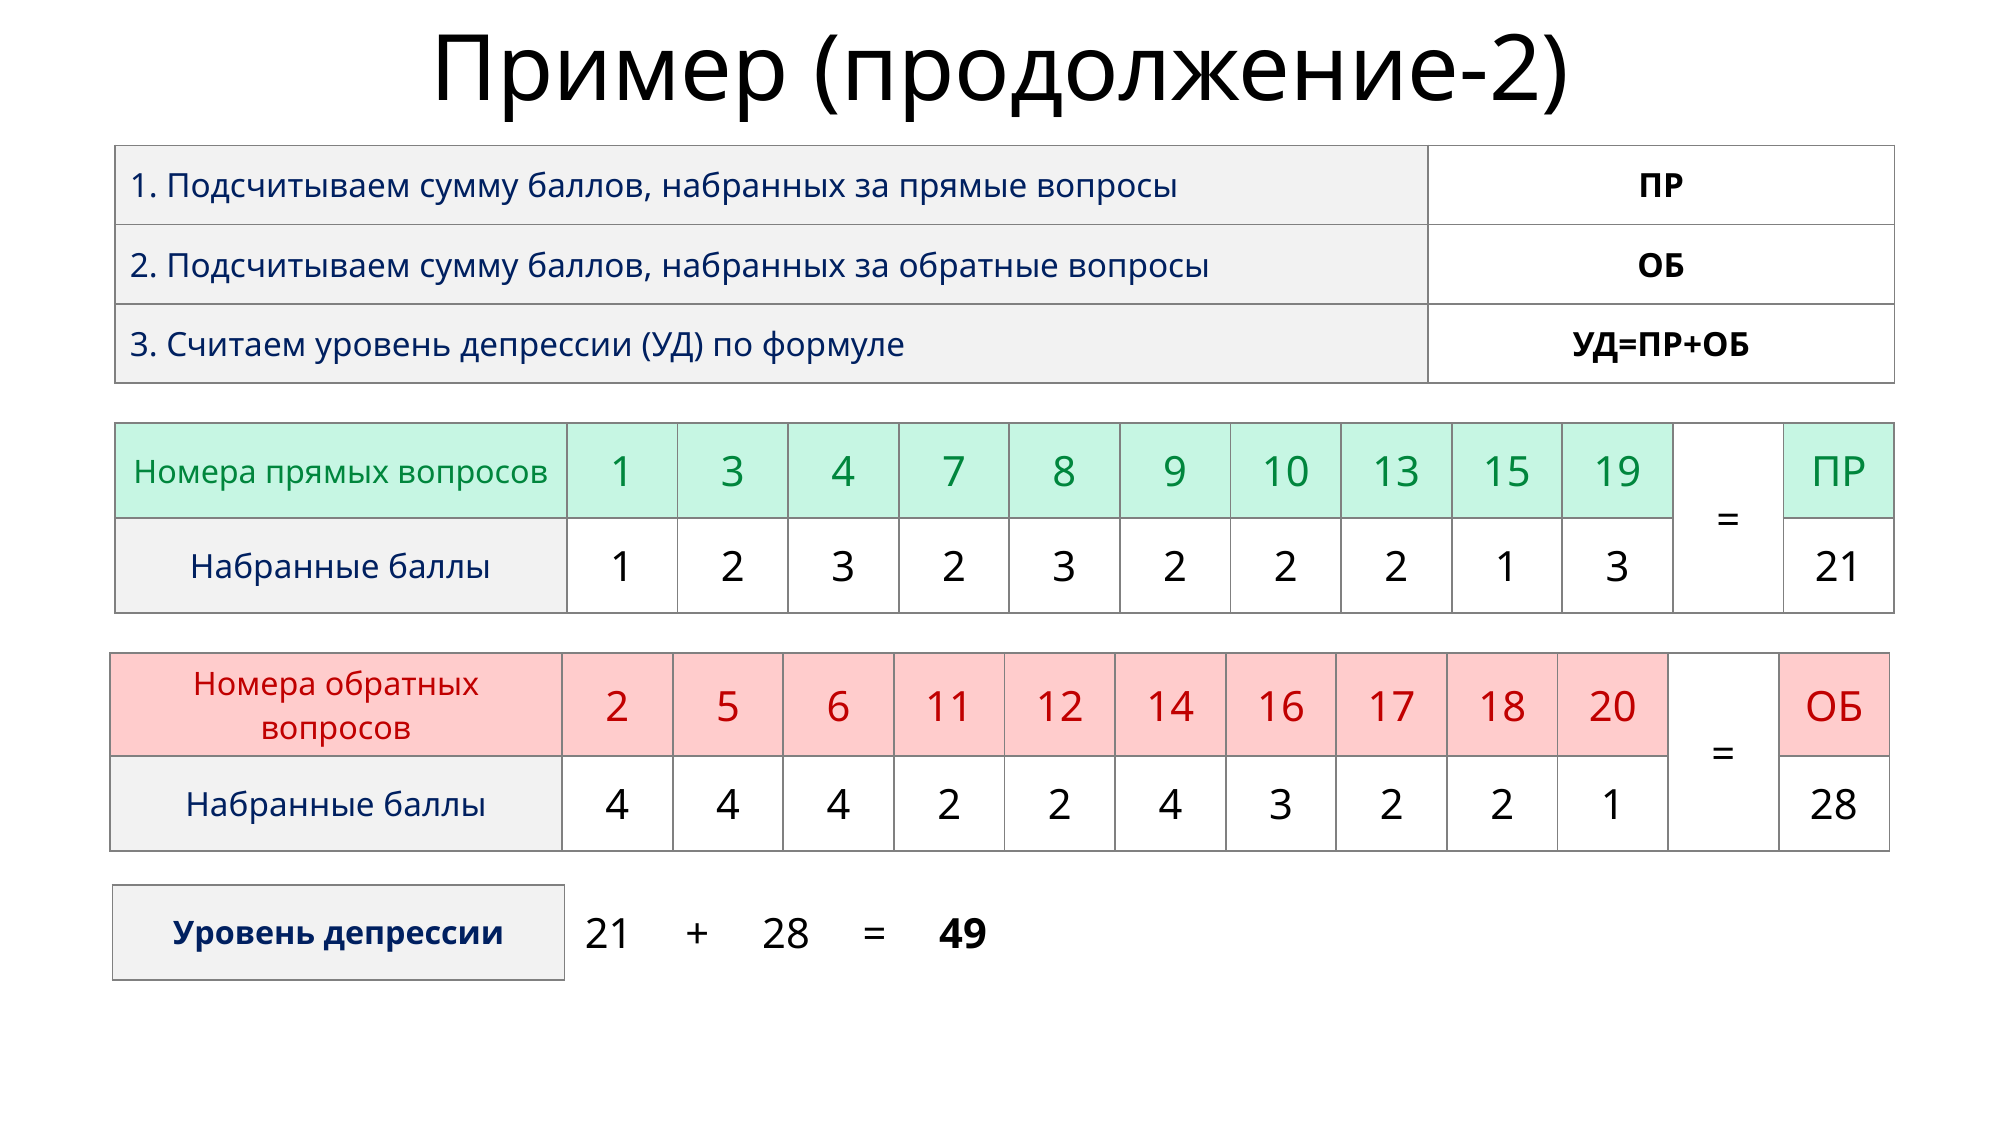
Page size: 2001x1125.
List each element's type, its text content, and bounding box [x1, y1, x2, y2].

table_header 14 [1116, 654, 1225, 755]
table_header + [653, 885, 742, 980]
table_cell 2. Подсчитываем сумму баллов, набранных за обратные вопросы [116, 225, 1427, 303]
table_cell 1 [1453, 519, 1561, 612]
table_header 20 [1558, 654, 1667, 755]
table_header = [1669, 654, 1778, 850]
table_cell 4 [563, 757, 672, 850]
table_cell 3. Считаем уровень депрессии (УД) по формуле [116, 305, 1427, 382]
table_header 6 [784, 654, 893, 755]
table_header 17 [1337, 654, 1446, 755]
table_cell Набранные баллы [116, 519, 566, 612]
table_header 4 [789, 424, 898, 517]
table_header 11 [895, 654, 1004, 755]
table_header 15 [1453, 424, 1561, 517]
table_cell 2 [1005, 757, 1114, 850]
table_header 1. Подсчитываем сумму баллов, набранных за прямые вопросы [116, 146, 1427, 224]
table_cell 4 [784, 757, 893, 850]
table_header ОБ [1780, 654, 1889, 755]
table_header 7 [900, 424, 1008, 517]
table_cell 2 [1231, 519, 1340, 612]
table_cell 2 [1121, 519, 1230, 612]
table_cell Набранные баллы [111, 757, 561, 850]
table_cell ОБ [1429, 225, 1894, 303]
table_cell 2 [1448, 757, 1557, 850]
table_header 9 [1121, 424, 1230, 517]
table_cell 2 [678, 519, 787, 612]
table_cell 1 [568, 519, 677, 612]
table_header Номера прямых вопросов [116, 424, 566, 517]
table_header 19 [1563, 424, 1672, 517]
table_header 21 [565, 885, 653, 980]
table_header ПР [1429, 146, 1894, 224]
table_header = [830, 885, 919, 980]
table_cell 3 [1010, 519, 1119, 612]
table_cell 2 [1337, 757, 1446, 850]
table_header 3 [678, 424, 787, 517]
table_cell УД=ПР+ОБ [1429, 305, 1894, 382]
table_cell 3 [1227, 757, 1335, 850]
table_header 10 [1231, 424, 1340, 517]
table_cell 3 [789, 519, 898, 612]
table_header = [1674, 424, 1783, 612]
table_header 12 [1005, 654, 1114, 755]
table_header 28 [742, 885, 830, 980]
table_header 1 [568, 424, 677, 517]
table_header ПР [1784, 424, 1893, 517]
table_header 16 [1227, 654, 1335, 755]
table_header Номера обратных вопросов [111, 654, 561, 755]
table_cell 4 [1116, 757, 1225, 850]
table_header 18 [1448, 654, 1557, 755]
table_cell 28 [1780, 757, 1889, 850]
table_header 8 [1010, 424, 1119, 517]
table_header Уровень депрессии [113, 886, 564, 979]
table_header 49 [919, 885, 1007, 980]
table_cell 2 [900, 519, 1008, 612]
table_cell 2 [895, 757, 1004, 850]
table_cell 4 [674, 757, 782, 850]
table_header 2 [563, 654, 672, 755]
table_cell 21 [1784, 519, 1893, 612]
table_header 13 [1342, 424, 1451, 517]
table_cell 1 [1558, 757, 1667, 850]
table_cell 2 [1342, 519, 1451, 612]
table_cell 3 [1563, 519, 1672, 612]
table_header 5 [674, 654, 782, 755]
text_box Пример (продолжение-2) [0, 13, 2000, 118]
